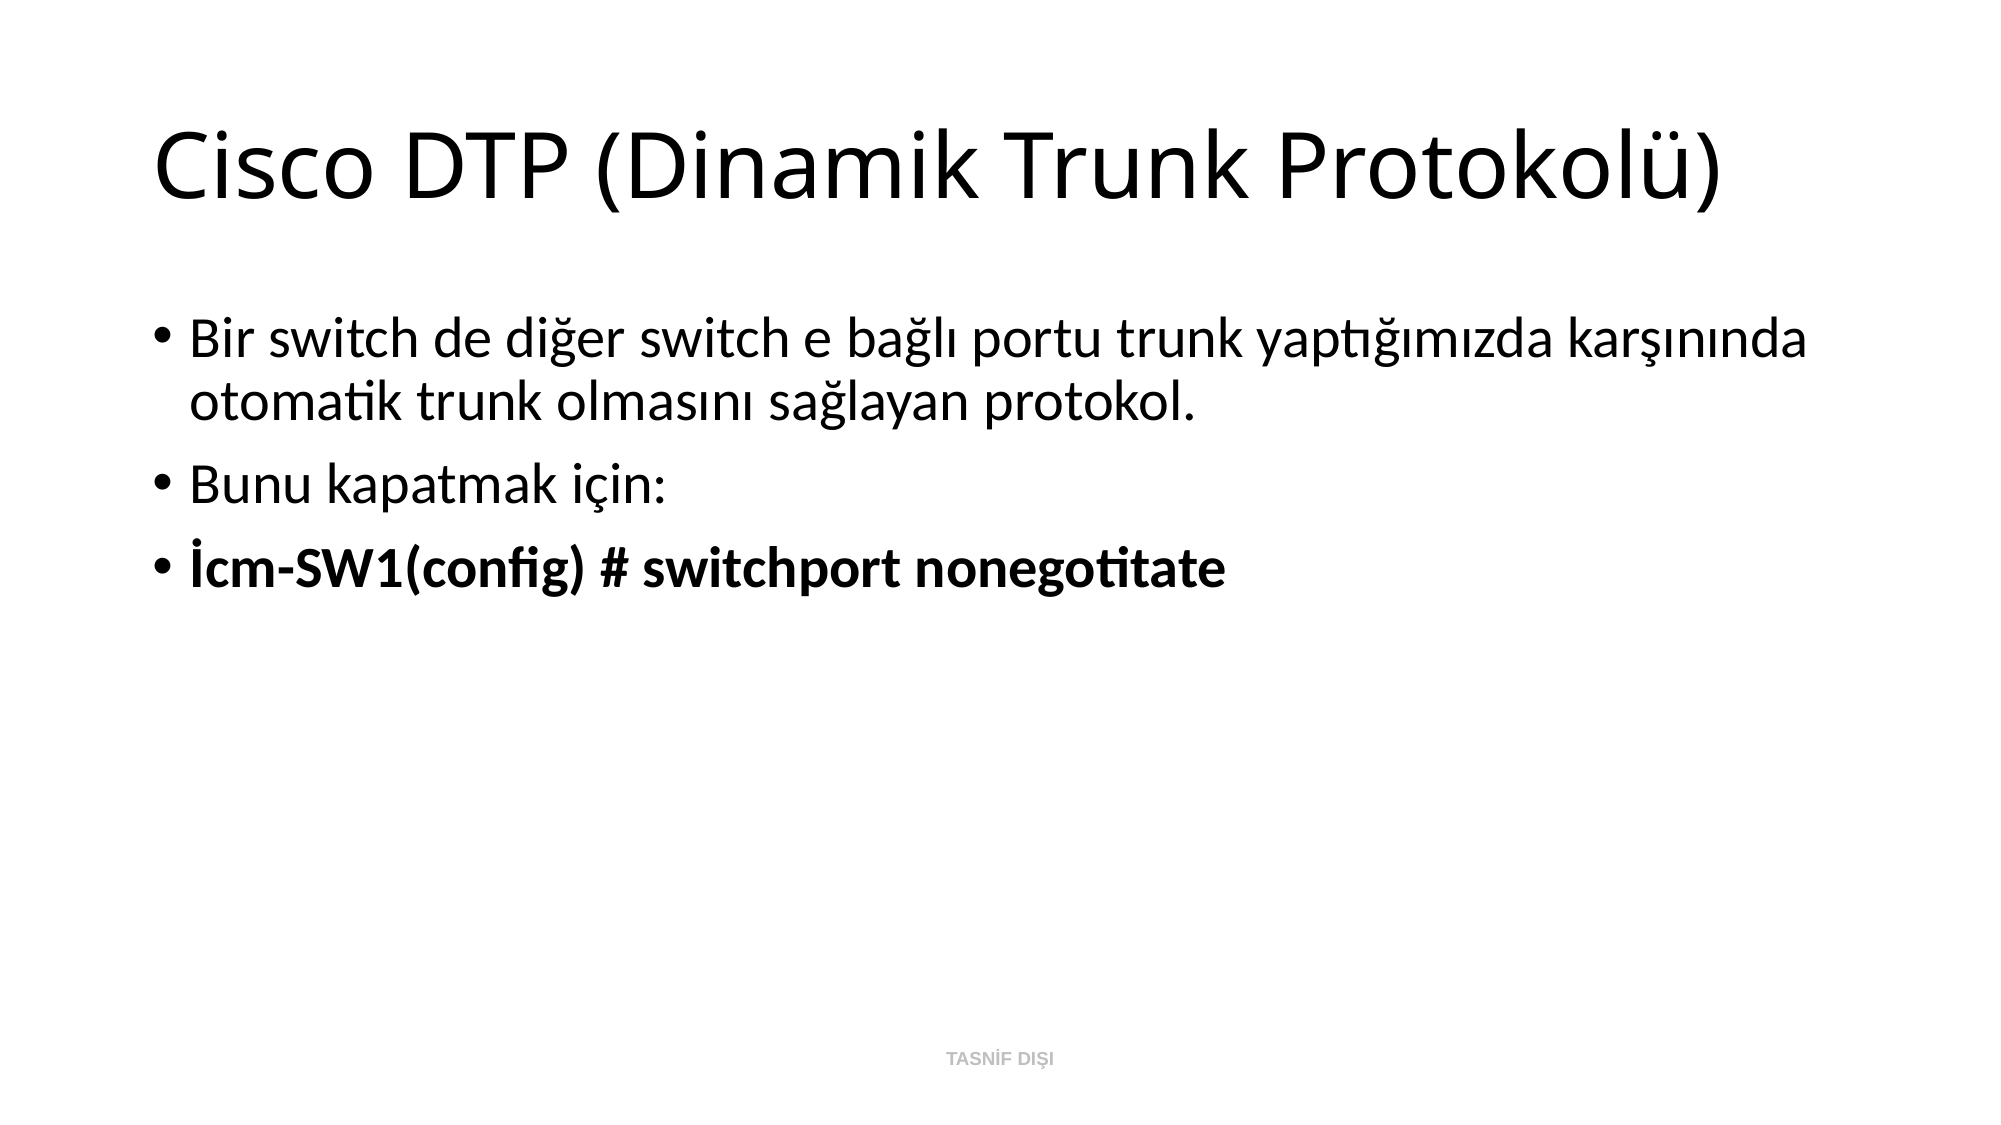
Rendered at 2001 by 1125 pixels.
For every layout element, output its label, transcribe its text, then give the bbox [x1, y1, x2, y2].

title Cisco DTP (Dinamik Trunk Protokolü) [137, 59, 1863, 278]
footer TASNİF DIŞI [0, 1042, 2000, 1103]
list Bir switch de diğer switch e bağlı portu trunk yaptığımızda karşınında otomatik trunk olmasını sağlayan protokol. Bunu kapatmak için: İcm-SW1(config) # switchport nonegotitate [137, 299, 1863, 1014]
